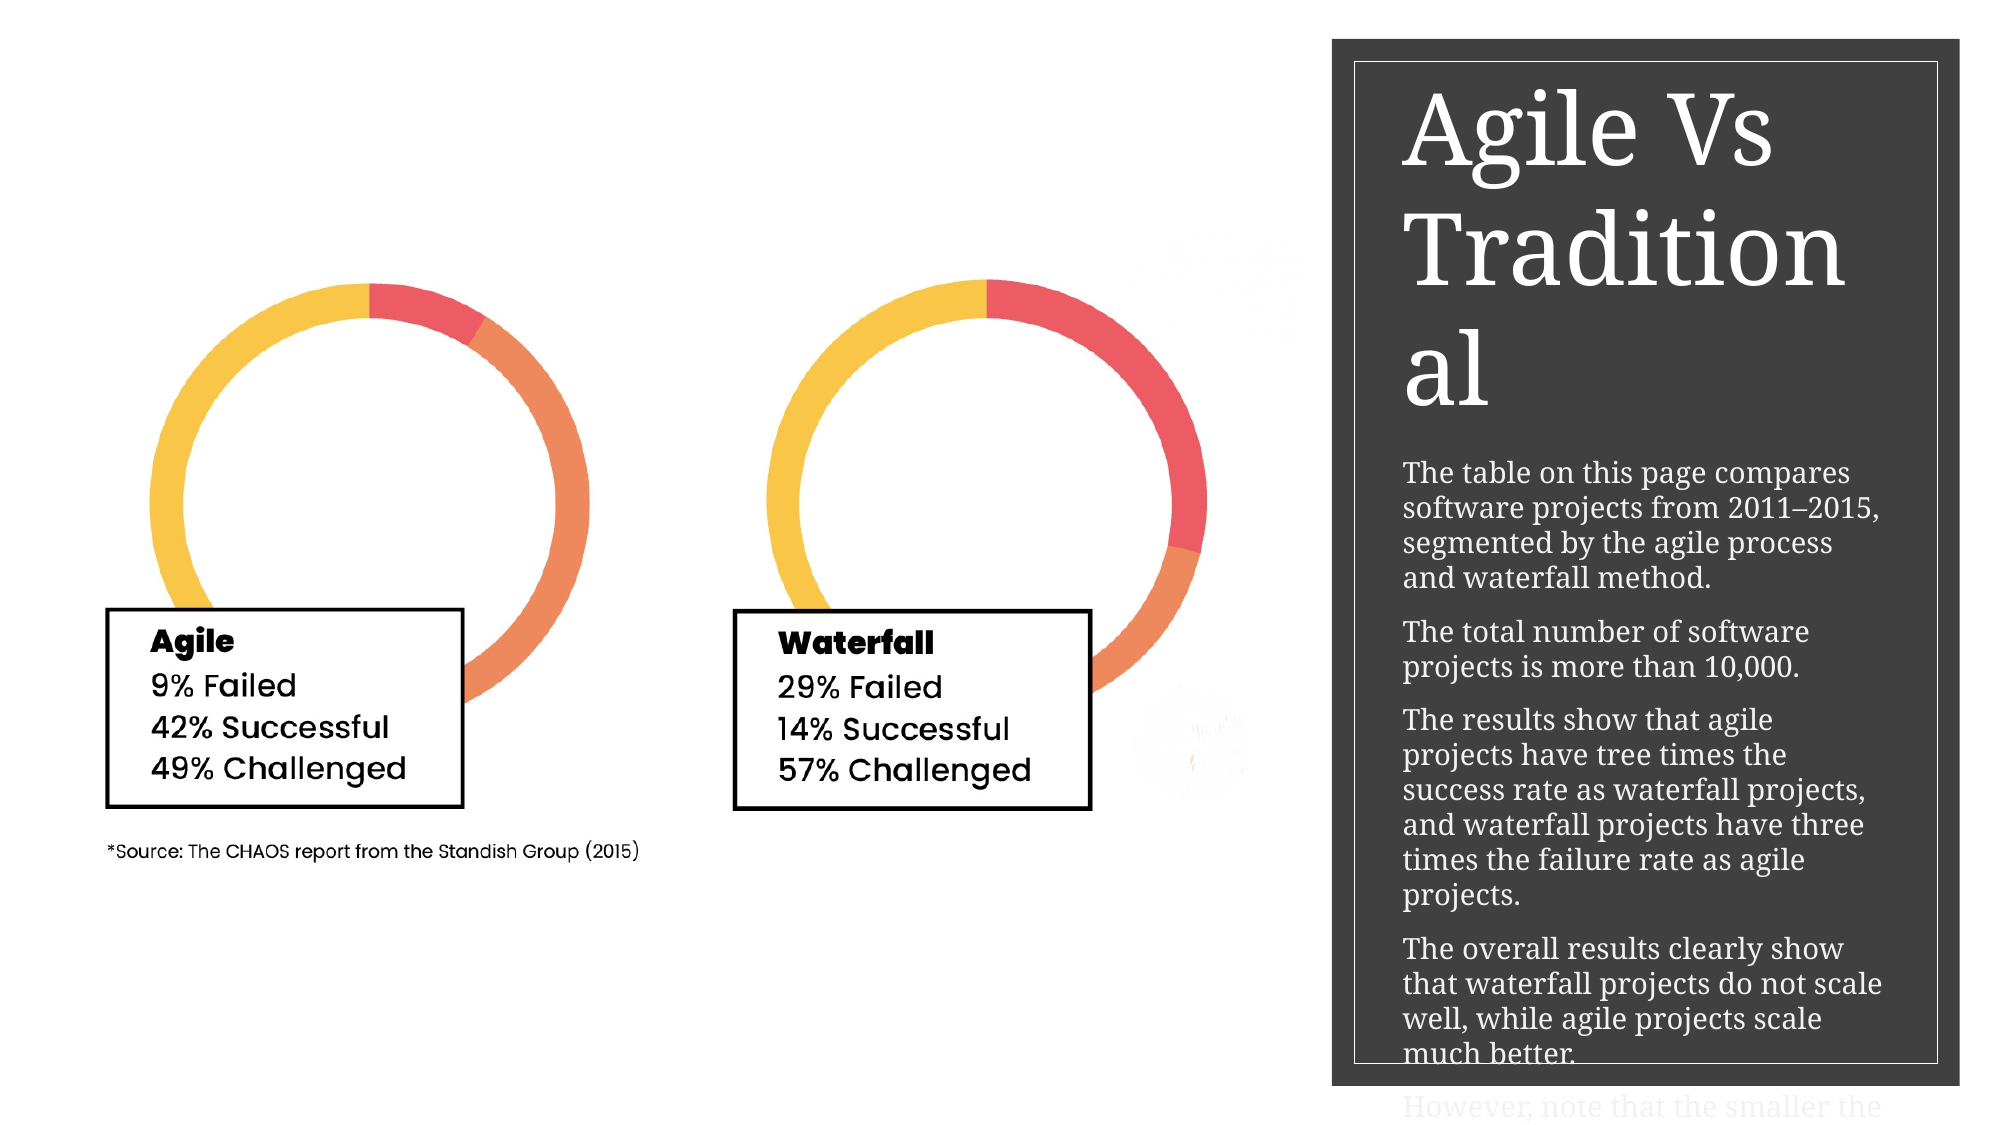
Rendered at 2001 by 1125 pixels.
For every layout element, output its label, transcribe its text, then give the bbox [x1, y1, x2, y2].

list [38, 230, 1316, 899]
title Agile Vs Traditional [1387, 163, 1907, 434]
list The table on this page compares software projects from 2011–2015, segmented by the agile process and waterfall method. The total number of software projects is more than 10,000. The results show that agile projects have tree times the success rate as waterfall projects, and waterfall projects have three times the failure rate as agile projects. The overall results clearly show that waterfall projects do not scale well, while agile projects scale much better. However, note that the smaller the project, the smaller the difference is between the agile and the waterfall process. [1387, 446, 1907, 1039]
